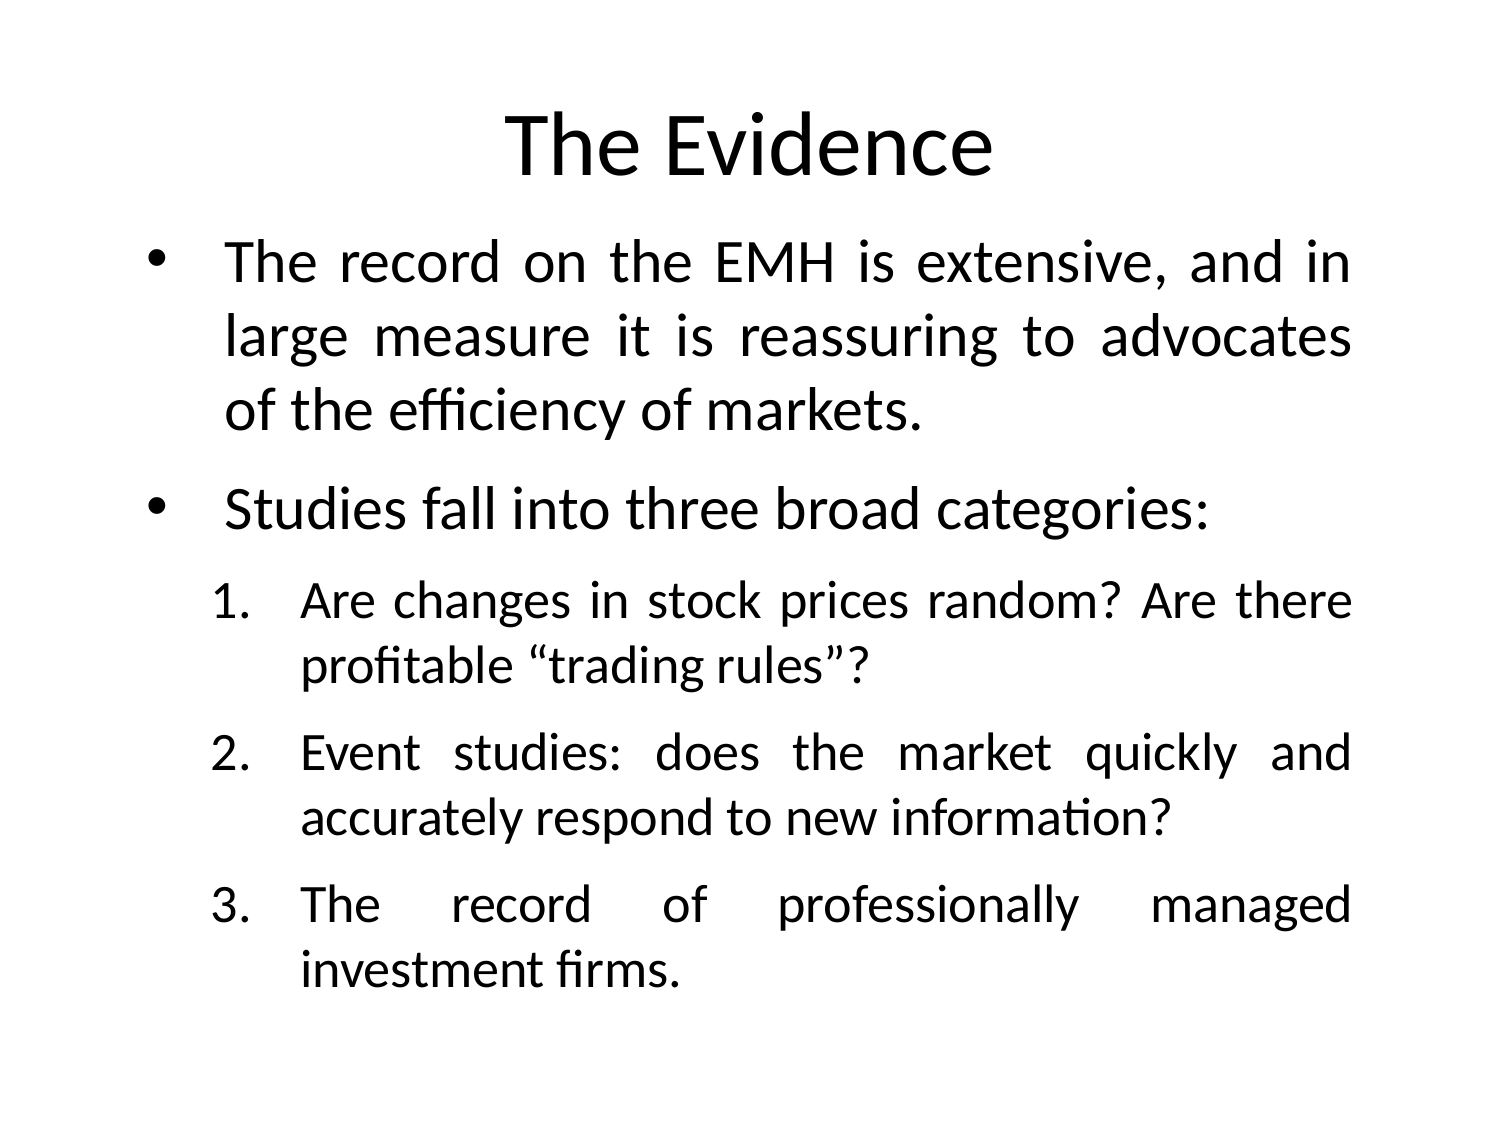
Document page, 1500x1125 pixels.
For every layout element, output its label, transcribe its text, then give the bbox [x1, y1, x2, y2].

list The record on the EMH is extensive, and in large measure it is reassuring to advocates of the efficiency of markets. Studies fall into three broad categories: Are changes in stock prices random? Are there profitable “trading rules”? Event studies: does the market quickly and accurately respond to new information? The record of professionally managed investment firms. [131, 212, 1369, 1013]
title The Evidence [75, 45, 1425, 233]
